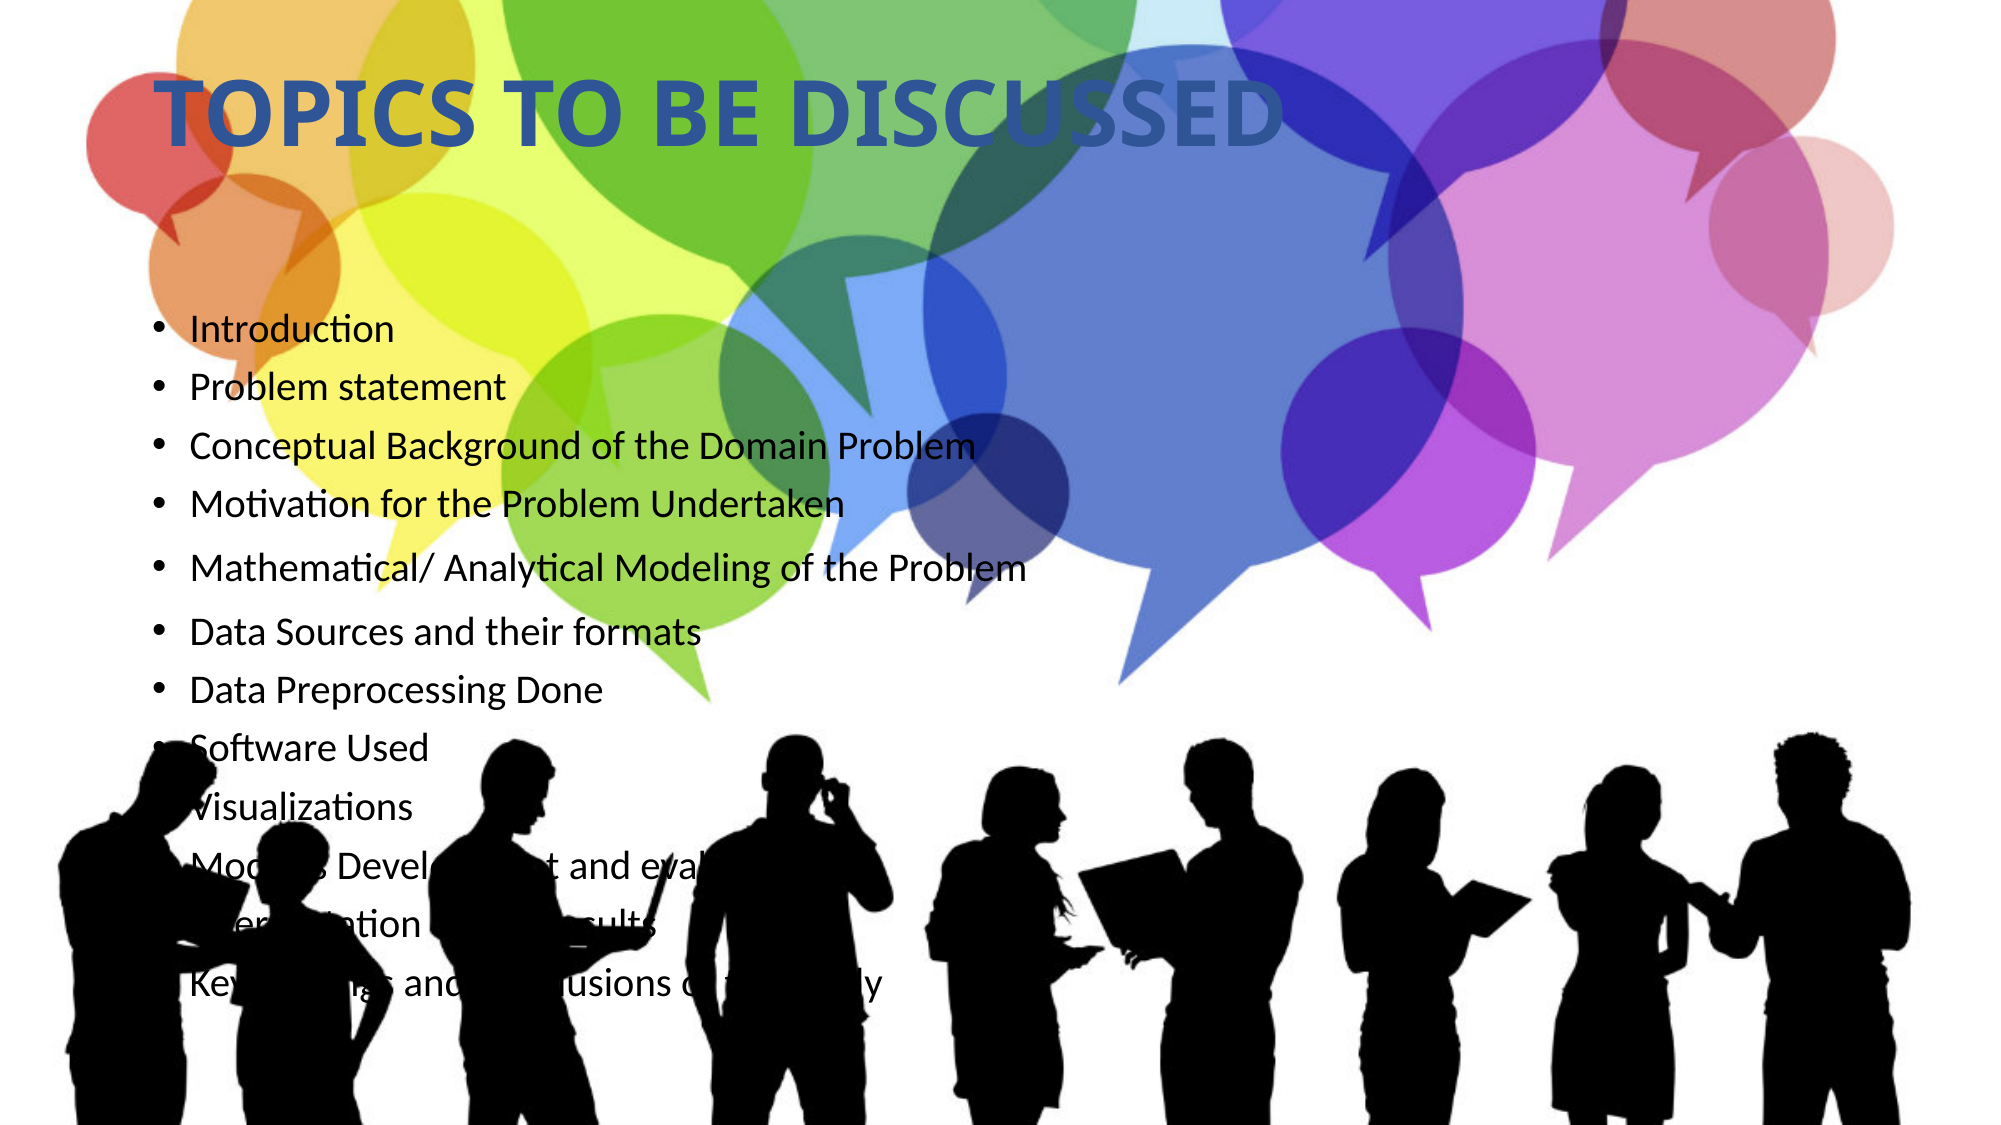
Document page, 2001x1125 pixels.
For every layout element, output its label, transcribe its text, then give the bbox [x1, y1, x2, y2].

picture [0, 0, 2001, 1125]
text_box Introduction Problem statement Conceptual Background of the Domain Problem Motivation for the Problem Undertaken Mathematical/ Analytical Modeling of the Problem Data Sources and their formats Data Preprocessing Done Software Used Visualizations Model/s Development and evaluation Interpretation of the Results Key Findings and Conclusions of the Study [137, 299, 1863, 1014]
text_box TOPICS TO BE DISCUSSED [137, 59, 1863, 278]
